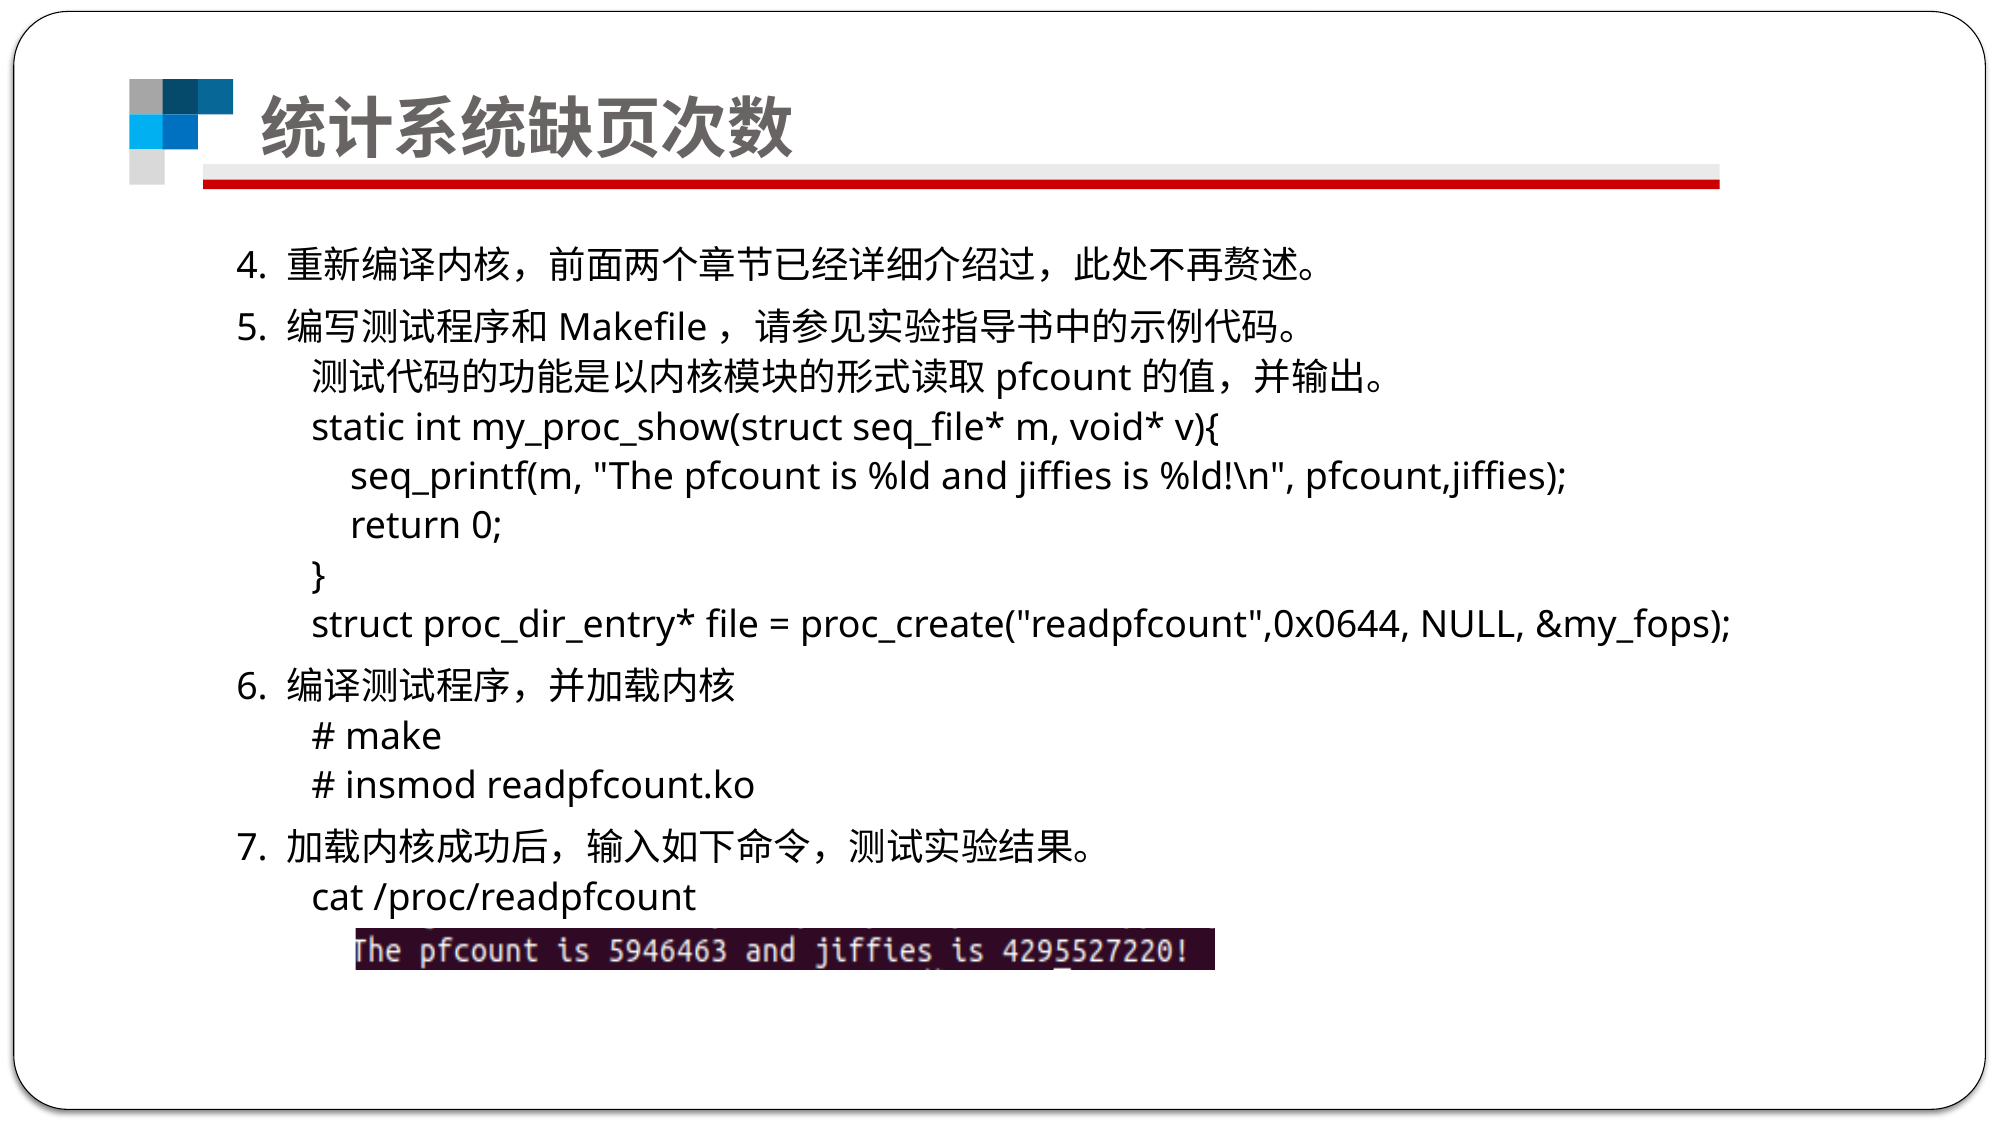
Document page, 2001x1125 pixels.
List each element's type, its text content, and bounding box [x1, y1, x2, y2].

text_box 4. 重新编译内核，前面两个章节已经详细介绍过，此处不再赘述。 5. 编写测试程序和Makefile，请参见实验指导书中的示例代码。 测试代码的功能是以内核模块的形式读取pfcount的值，并输出。 static int my_proc_show(struct seq_file* m, void* v){ seq_printf(m, "The pfcount is %ld and jiffies is %ld!\n", pfcount,jiffies); return 0; } struct proc_dir_entry* file = proc_create("readpfcount",0x0644, NULL, &my_fops); 6. 编译测试程序，并加载内核 # make # insmod readpfcount.ko 7. 加载内核成功后，输入如下命令，测试实验结果。 cat /proc/readpfcount [221, 229, 1773, 975]
picture [355, 928, 1216, 970]
title 统计系统缺页次数 [245, 55, 922, 181]
